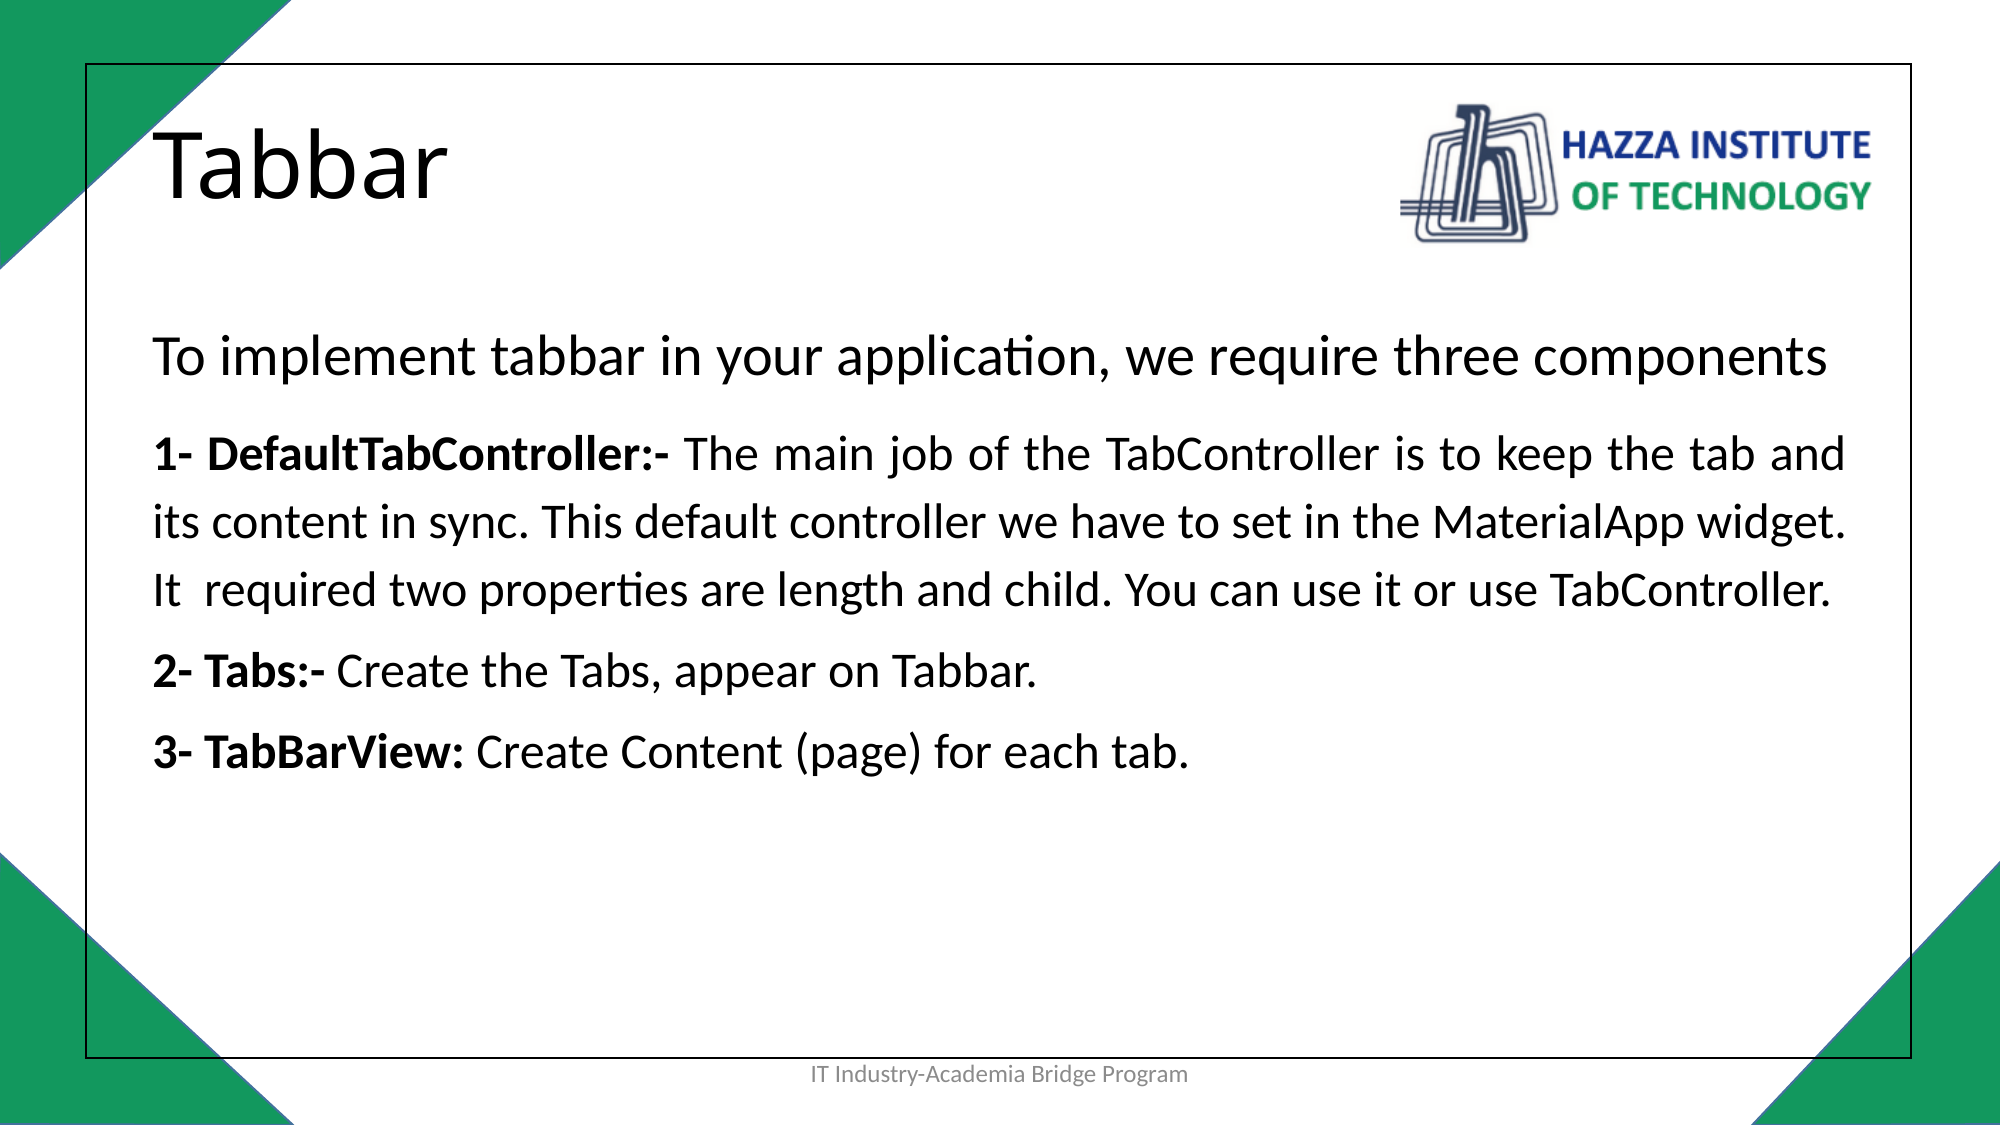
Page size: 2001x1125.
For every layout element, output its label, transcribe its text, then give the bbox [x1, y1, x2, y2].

footer IT Industry-Academia Bridge Program [662, 1042, 1338, 1103]
text_box [85, 63, 1912, 1059]
text_box [0, 852, 295, 1125]
text_box [0, 0, 292, 270]
picture [1392, 100, 1889, 248]
list To implement tabbar in your application, we require three components 1- DefaultTabController:- The main job of the TabController is to keep the tab and its content in sync. This default controller we have to set in the MaterialApp widget. It required two properties are length and child. You can use it or use TabController. 2- Tabs:- Create the Tabs, appear on Tabbar. 3- TabBarView: Create Content (page) for each tab. [137, 299, 1863, 1014]
text_box [1750, 860, 2000, 1125]
title Tabbar [137, 59, 1863, 278]
